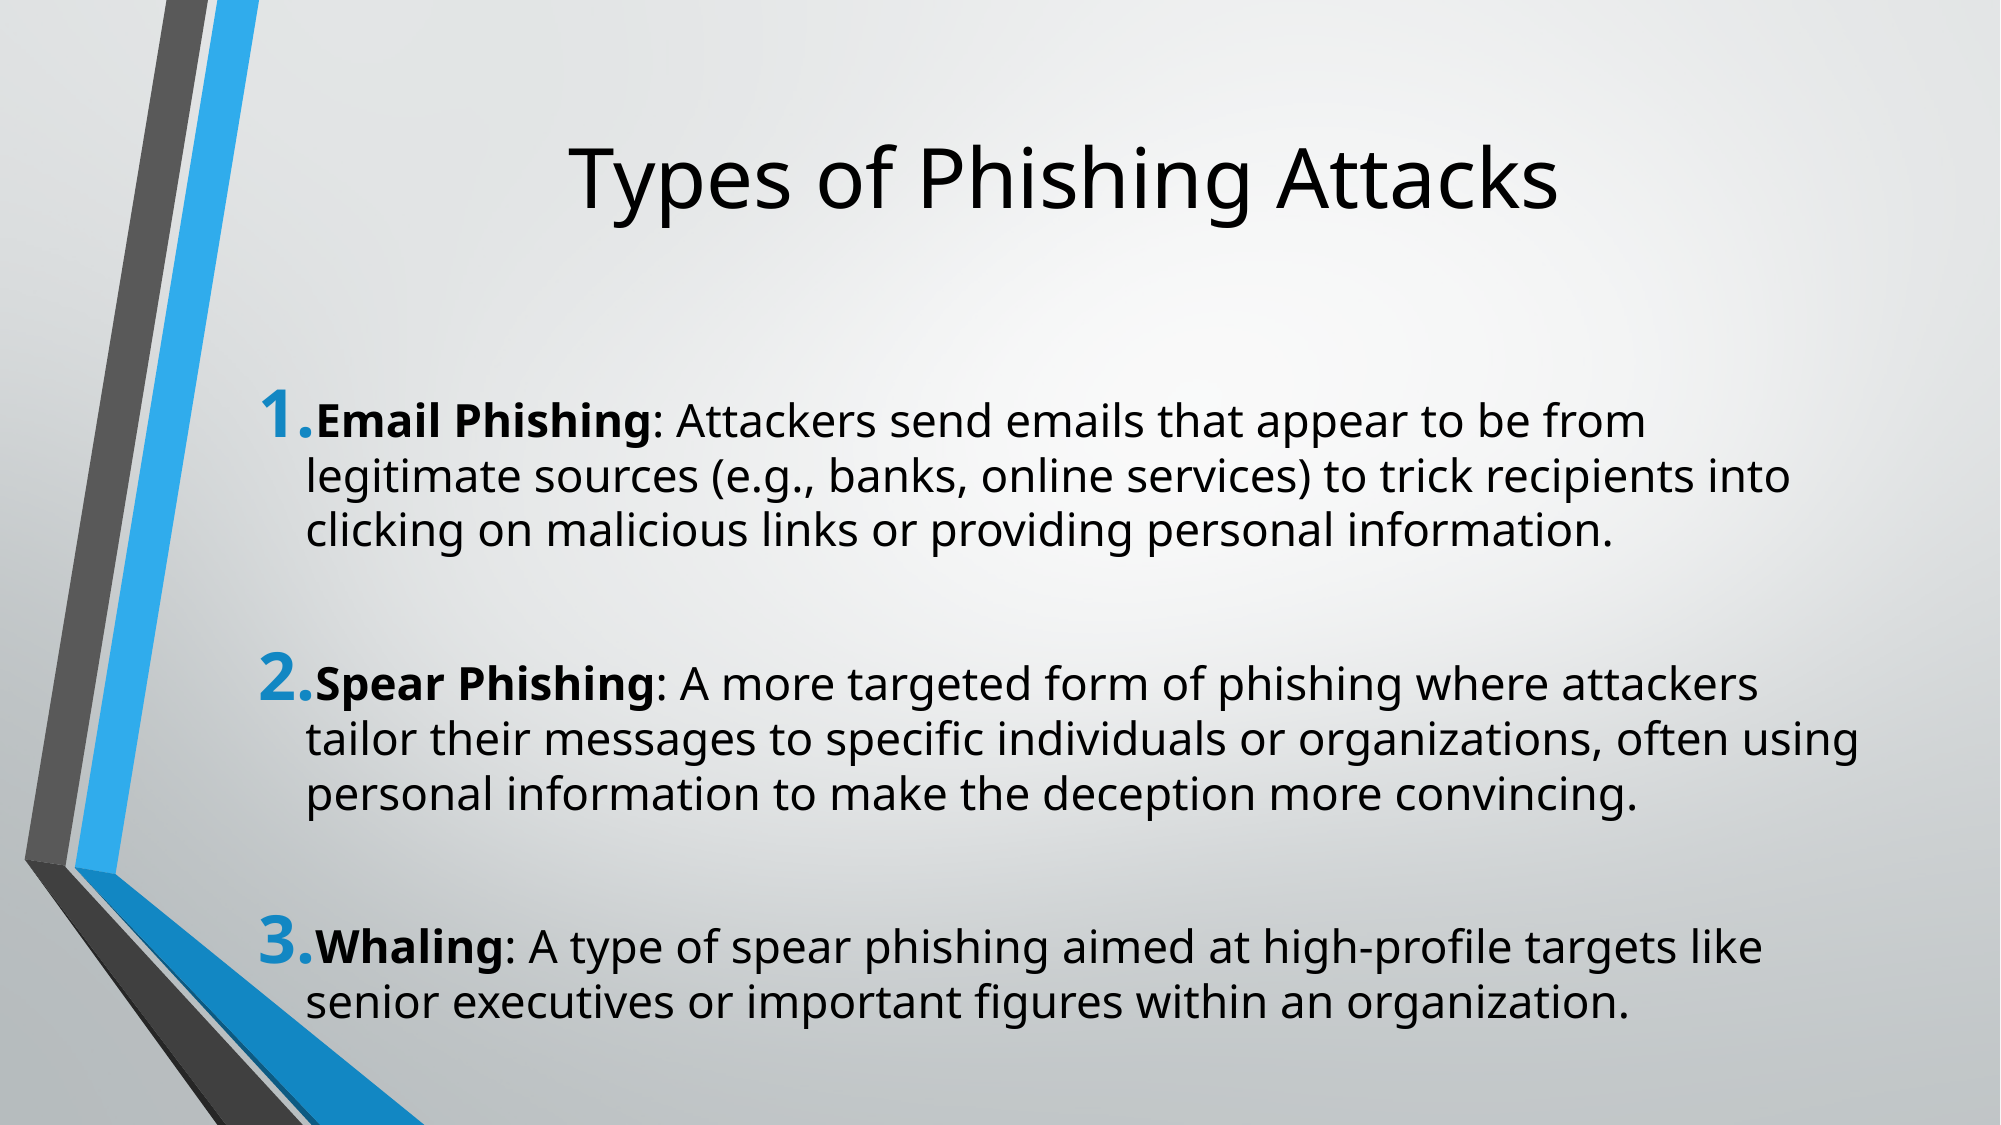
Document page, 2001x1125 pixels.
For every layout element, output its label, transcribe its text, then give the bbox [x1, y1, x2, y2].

title Types of Phishing Attacks [243, 66, 1887, 284]
list Email Phishing: Attackers send emails that appear to be from legitimate sources (e.g., banks, online services) to trick recipients into clicking on malicious links or providing personal information. Spear Phishing: A more targeted form of phishing where attackers tailor their messages to specific individuals or organizations, often using personal information to make the deception more convincing. Whaling: A type of spear phishing aimed at high-profile targets like senior executives or important figures within an organization. [243, 383, 1887, 1059]
